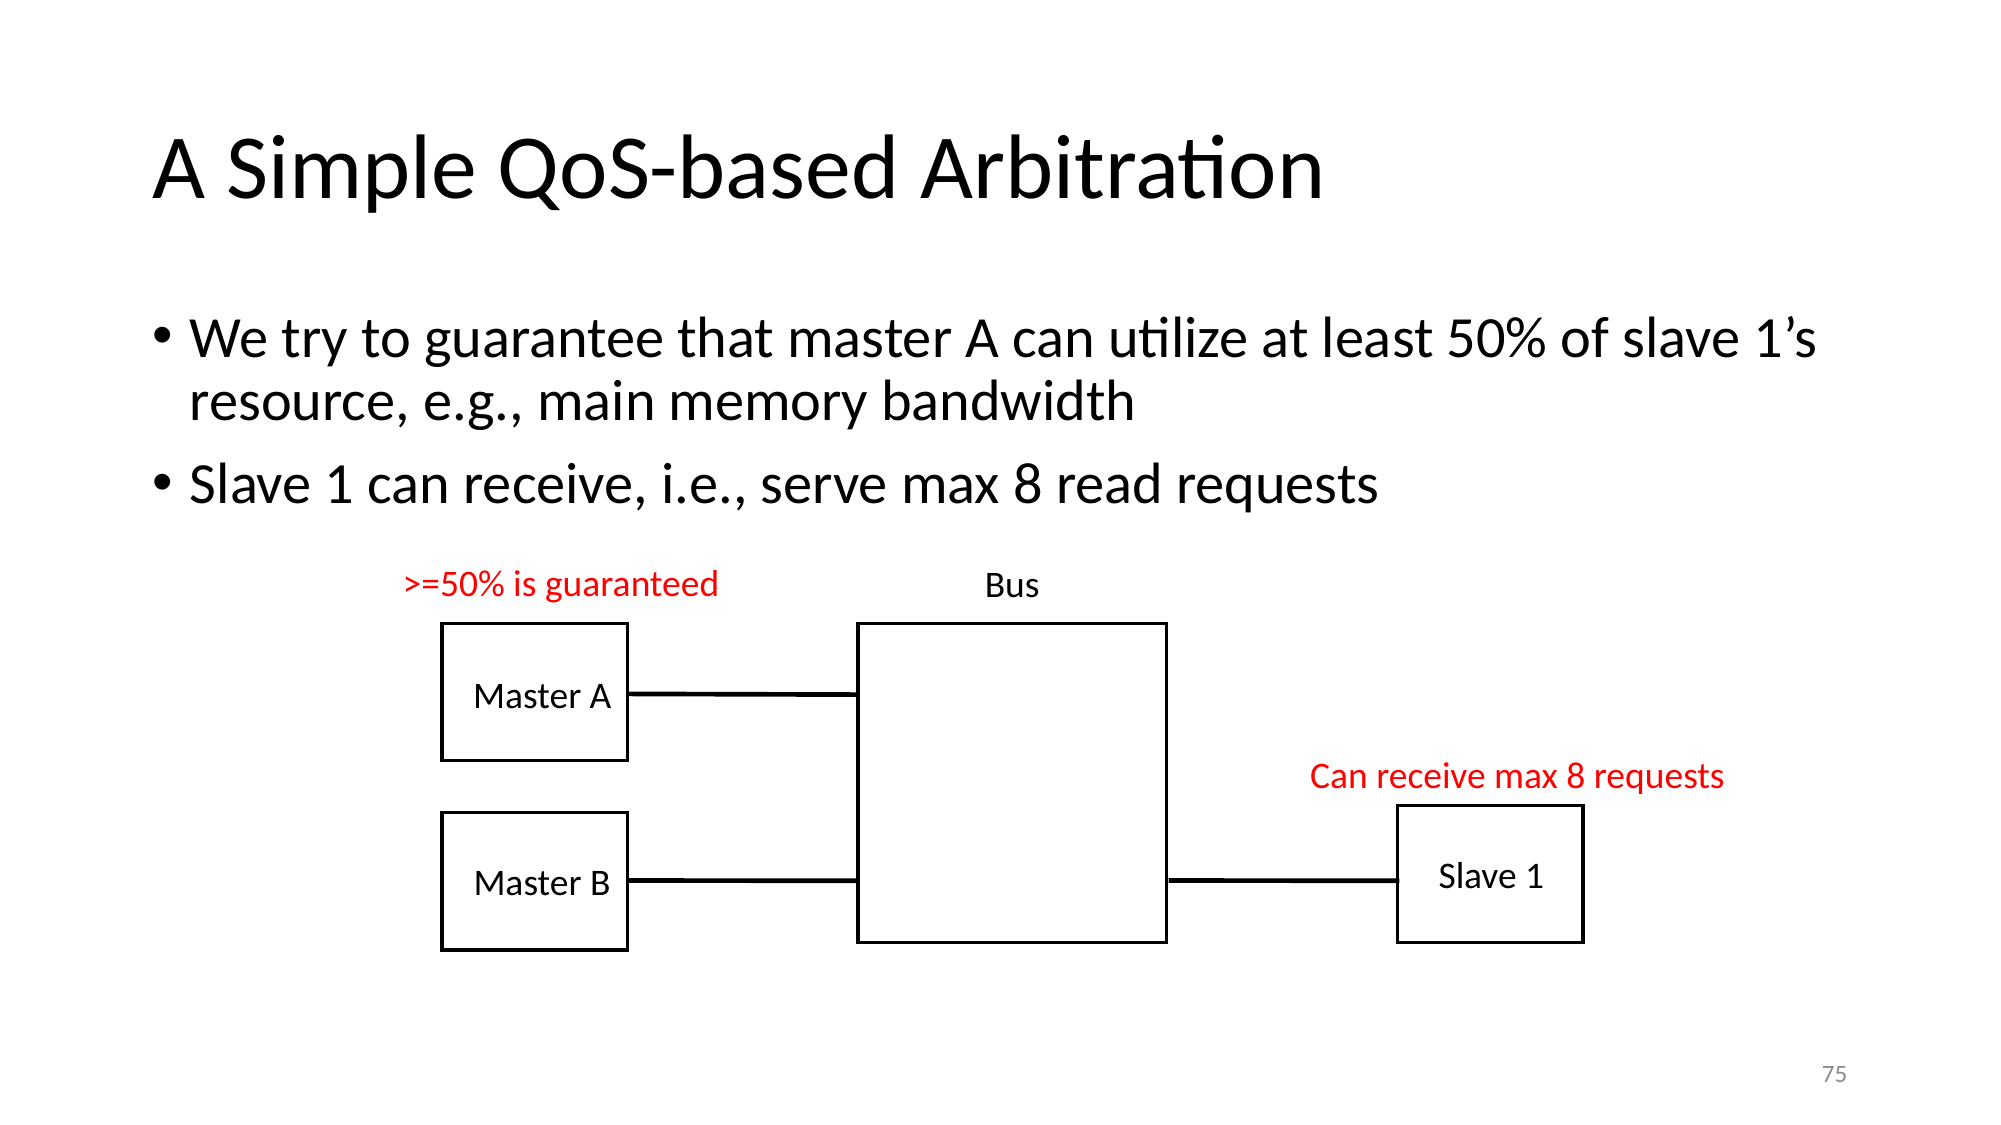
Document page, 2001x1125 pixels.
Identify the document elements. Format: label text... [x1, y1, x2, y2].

text_box [441, 622, 629, 762]
text_box Can receive max 8 requests [1295, 743, 1741, 803]
text_box Bus [970, 552, 1055, 613]
text_box [441, 812, 629, 951]
text_box [1396, 804, 1584, 944]
text_box >=50% is guaranteed [387, 551, 735, 612]
title A Simple QoS-based Arbitration [137, 59, 1863, 278]
text_box Slave 1 [1423, 843, 1560, 904]
list We try to guarantee that master A can utilize at least 50% of slave 1’s resource, e.g., main memory bandwidth Slave 1 can receive, i.e., serve max 8 read requests [137, 299, 1863, 1014]
text_box [857, 622, 1168, 944]
text_box Master B [458, 850, 626, 911]
slide_number 75 [1412, 1042, 1863, 1103]
text_box Master A [458, 664, 627, 724]
